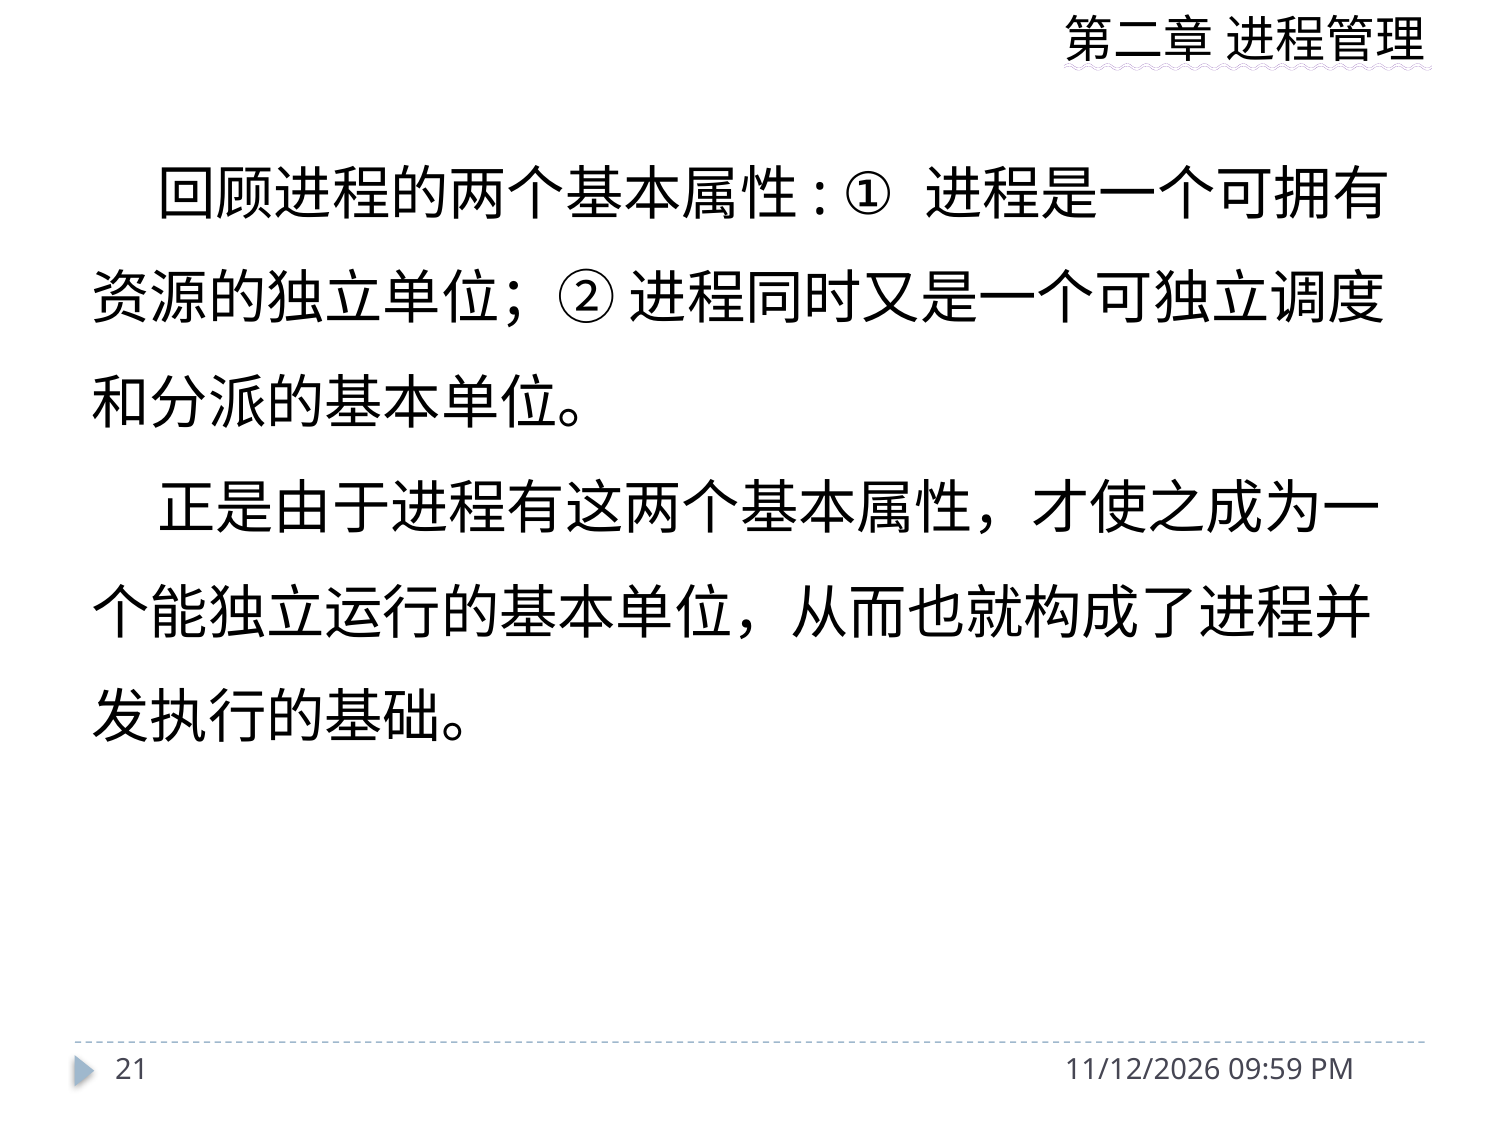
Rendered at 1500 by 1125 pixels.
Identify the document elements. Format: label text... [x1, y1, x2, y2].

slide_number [1050, 1042, 1426, 1103]
slide_number 21 [100, 1042, 426, 1103]
list 回顾进程的两个基本属性: ① 进程是一个可拥有资源的独立单位；② 进程同时又是一个可独立调度和分派的基本单位。 正是由于进程有这两个基本属性，才使之成为一个能独立运行的基本单位，从而也就构成了进程并发执行的基础。 [76, 113, 1424, 1000]
